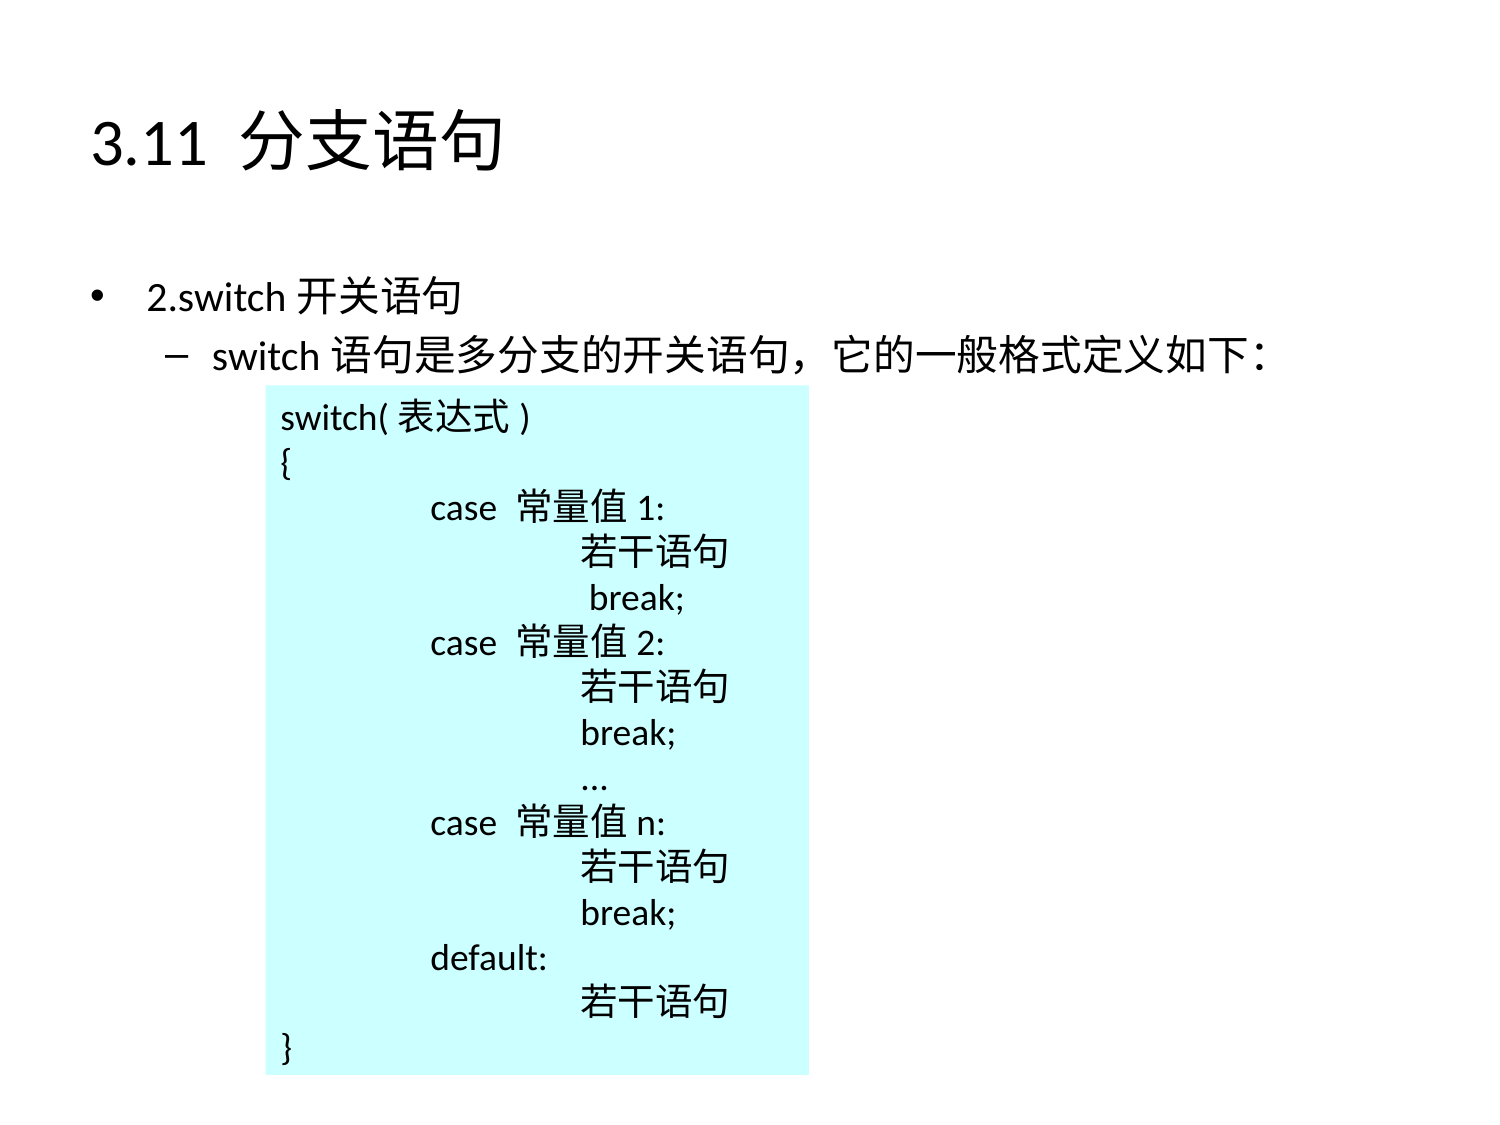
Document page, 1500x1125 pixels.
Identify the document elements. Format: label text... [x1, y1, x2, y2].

list 2.switch开关语句 switch语句是多分支的开关语句，它的一般格式定义如下： [75, 262, 1425, 1005]
title 3.11 分支语句 [75, 45, 1425, 233]
text_box switch(表达式) { case 常量值1: 若干语句 break; case 常量值2: 若干语句 break; ... case 常量值n: 若干语句 break; default: 若干语句 } [265, 385, 809, 1075]
